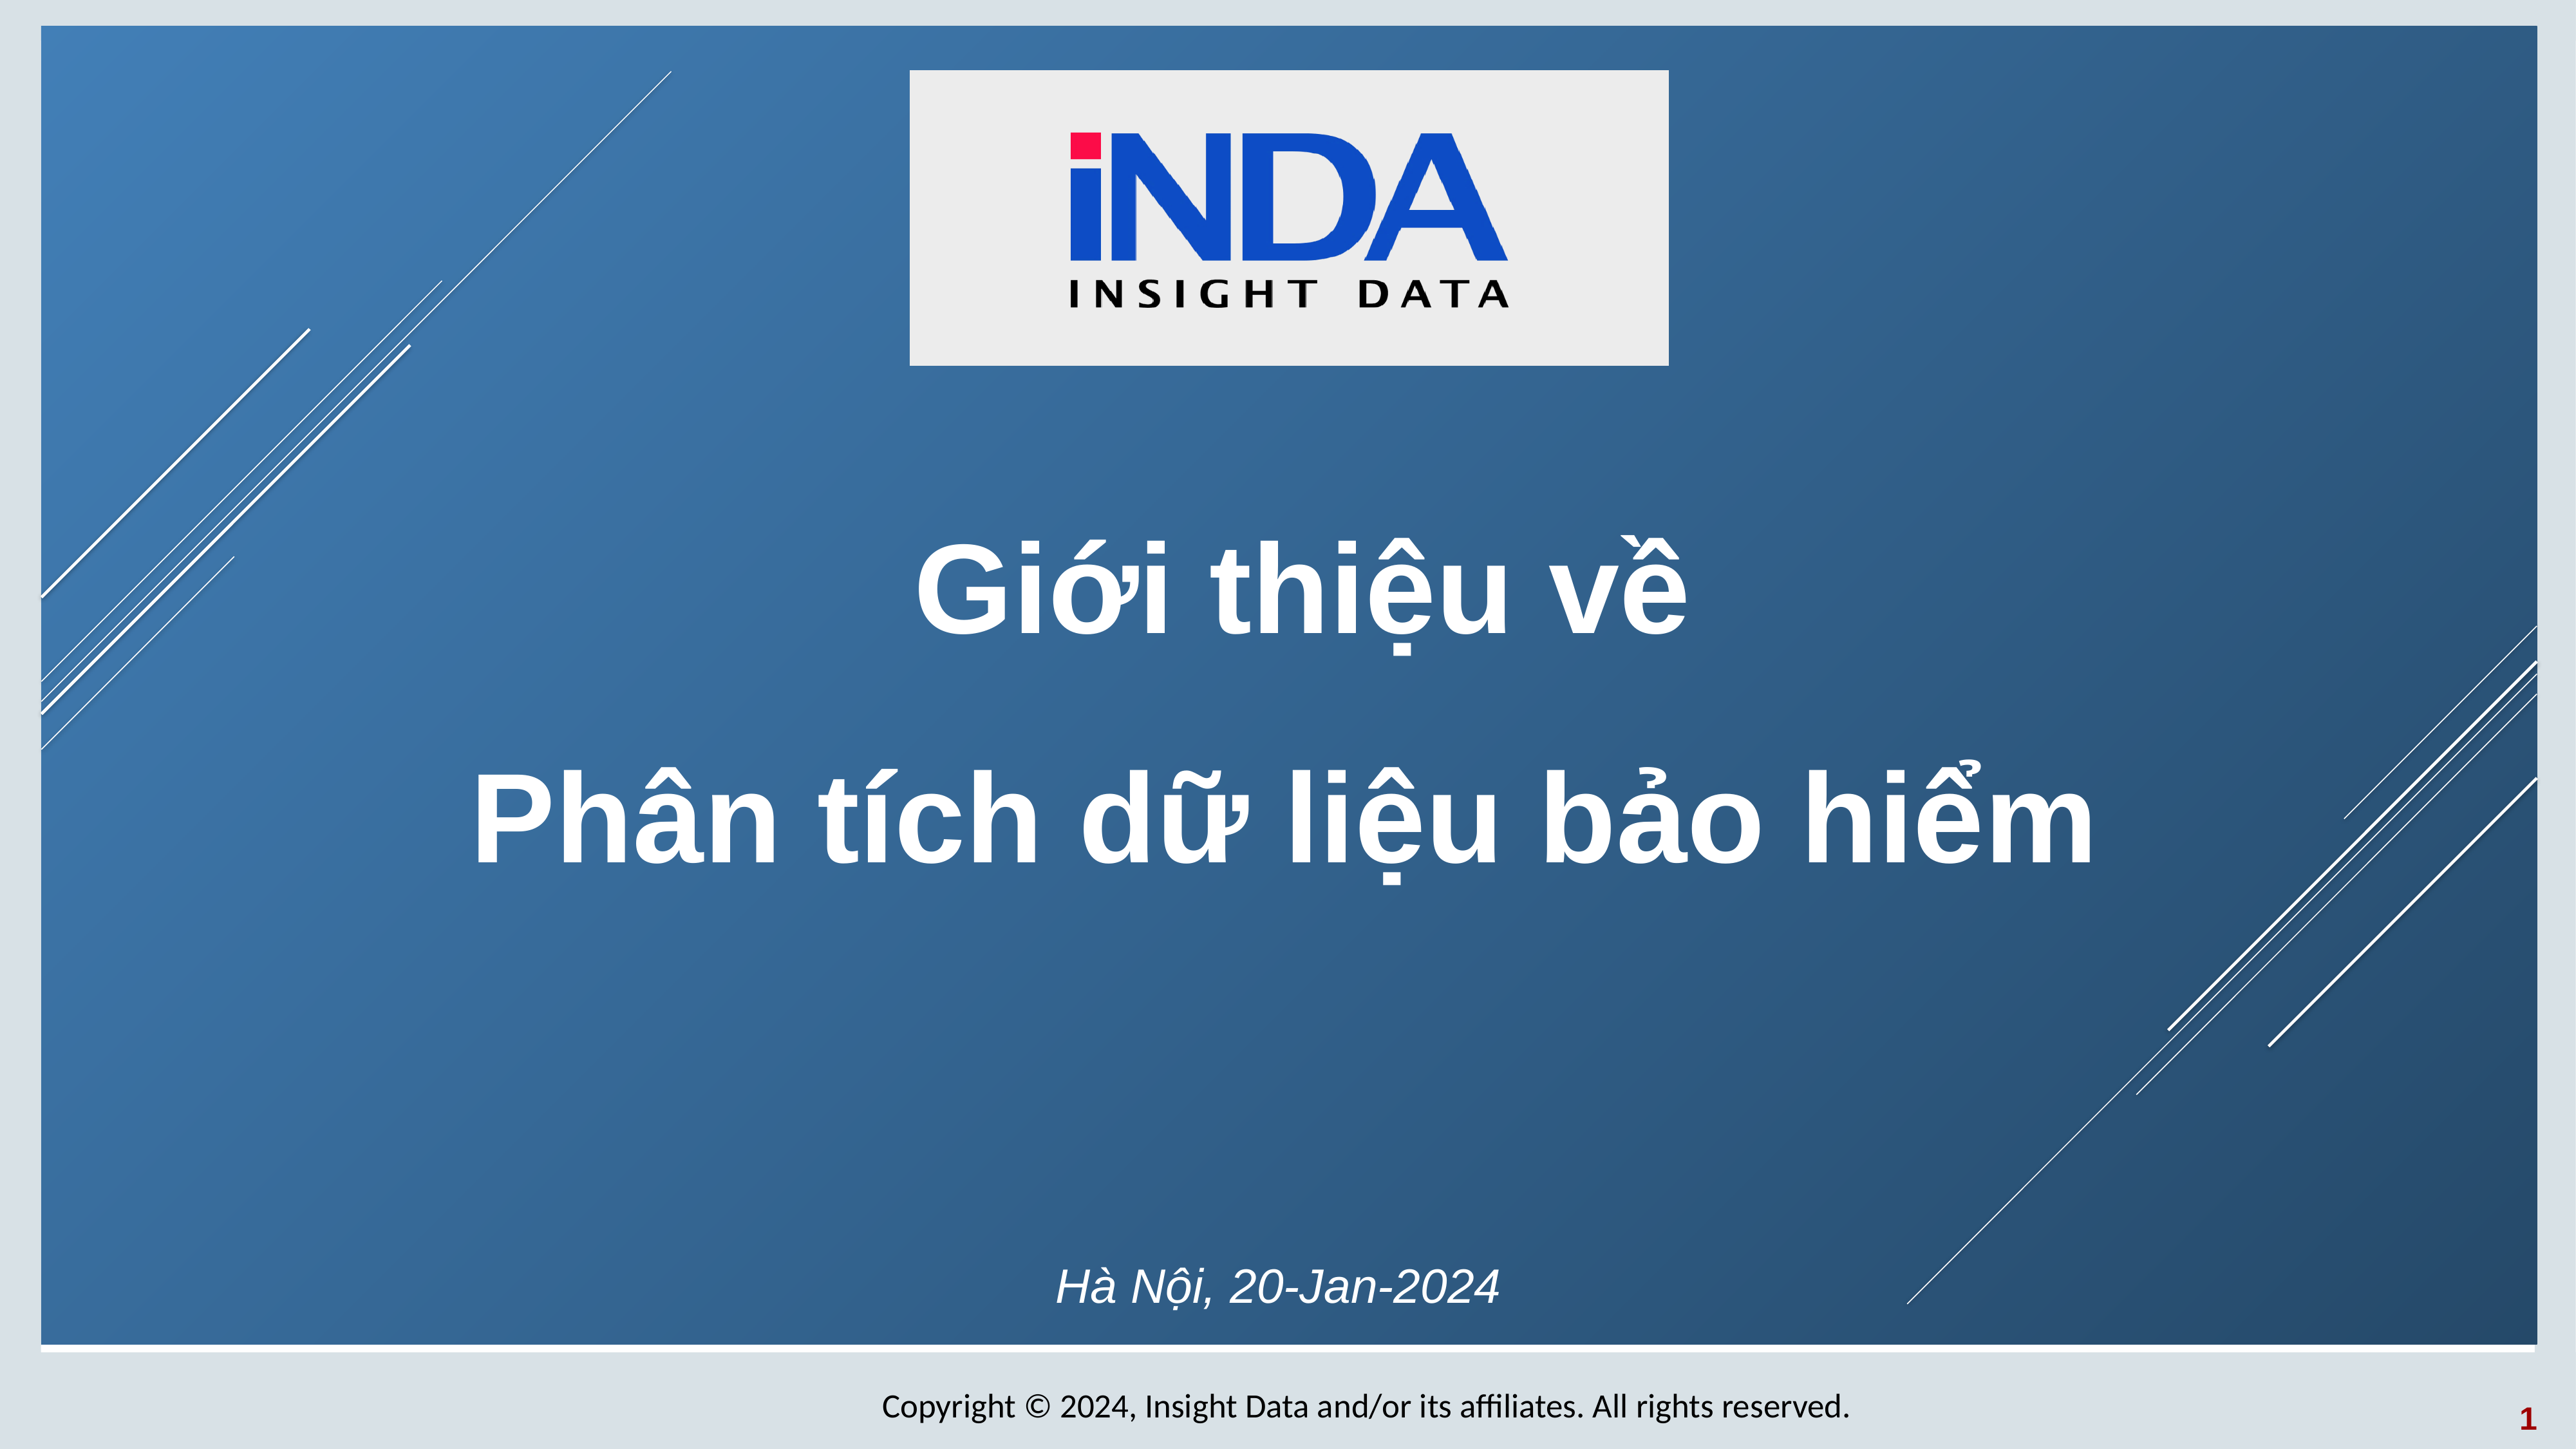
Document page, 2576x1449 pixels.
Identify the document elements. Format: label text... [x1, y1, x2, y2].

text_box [1906, 625, 2537, 1304]
slide_number 1 [2441, 1385, 2537, 1449]
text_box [910, 71, 1668, 365]
text_box [41, 26, 2537, 625]
text_box Giới thiệu về Phân tích dữ liệu bảo hiểm [248, 430, 2357, 1141]
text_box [41, 71, 672, 750]
text_box [41, 754, 2537, 1345]
text_box Hà Nội, 20-Jan-2024 [809, 1226, 1747, 1304]
